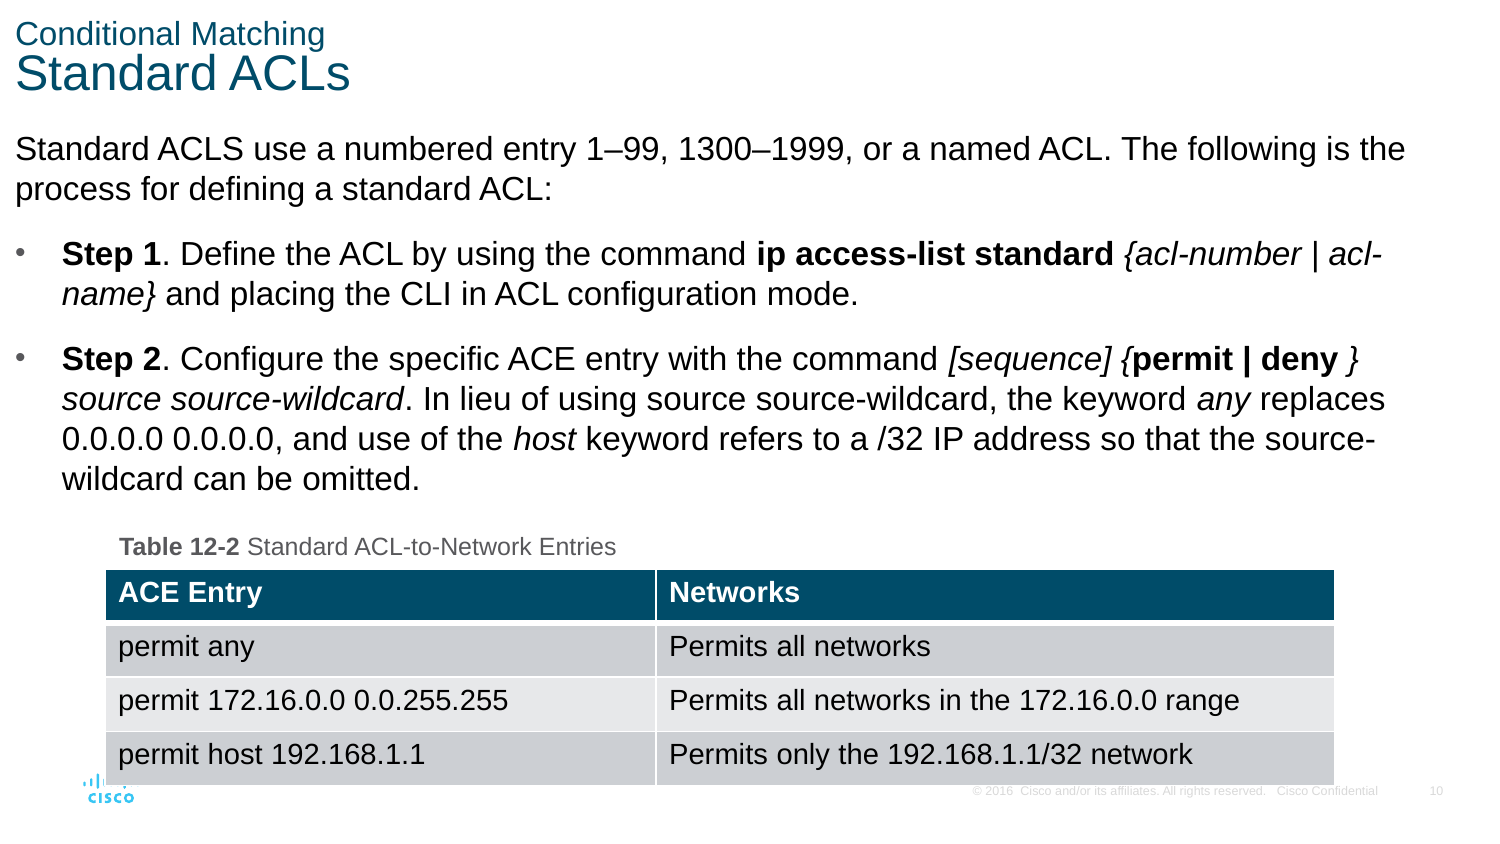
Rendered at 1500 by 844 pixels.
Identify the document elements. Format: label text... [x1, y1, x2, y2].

table_header Networks [657, 570, 1334, 620]
table_cell permit any [106, 626, 655, 676]
list Standard ACLS use a numbered entry 1–99, 1300–1999, or a named ACL. The following is the process for defining a standard ACL: Step 1. Define the ACL by using the command ip access-list standard {acl-number | acl-name} and placing the CLI in ACL configuration mode. Step 2. Configure the specific ACE entry with the command [sequence] {permit | deny } source source-wildcard. In lieu of using source source-wildcard, the keyword any replaces 0.0.0.0 0.0.0.0, and use of the host keyword refers to a /32 IP address so that the source-wildcard can be omitted. [0, 120, 1479, 498]
table_cell Permits all networks [657, 626, 1334, 676]
table_header ACE Entry [106, 570, 655, 620]
title Conditional Matching Standard ACLs [0, 0, 1369, 120]
table_cell Permits all networks in the 172.16.0.0 range [657, 678, 1334, 731]
text_box Table 12-2 Standard ACL-to-Network Entries [104, 523, 633, 568]
table_cell Permits only the 192.168.1.1/32 network [657, 732, 1334, 785]
table_cell permit host 192.168.1.1 [106, 732, 655, 785]
table_cell permit 172.16.0.0 0.0.255.255 [106, 678, 655, 731]
